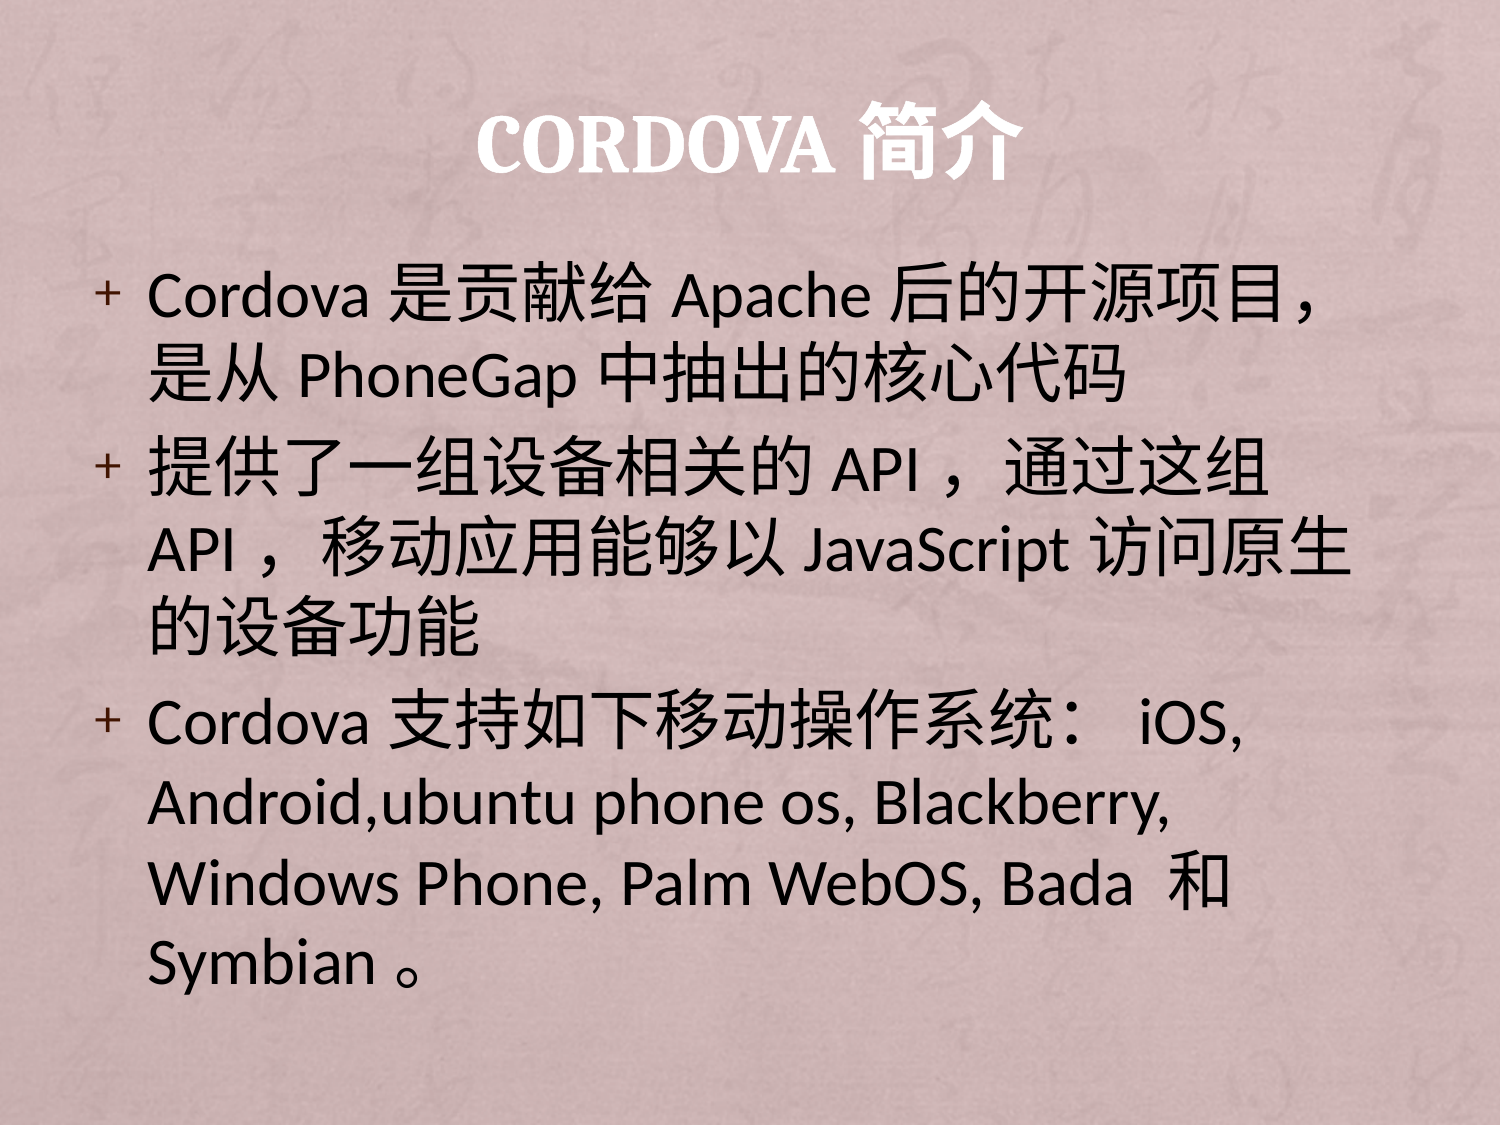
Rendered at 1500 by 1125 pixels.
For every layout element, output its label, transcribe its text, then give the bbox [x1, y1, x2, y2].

list Cordova是贡献给Apache后的开源项目，是从PhoneGap中抽出的核心代码 提供了一组设备相关的API，通过这组API，移动应用能够以JavaScript访问原生的设备功能 Cordova支持如下移动操作系统：iOS, Android,ubuntu phone os, Blackberry, Windows Phone, Palm WebOS, Bada 和 Symbian。 [76, 243, 1427, 1064]
title Cordova简介 [75, 45, 1425, 233]
